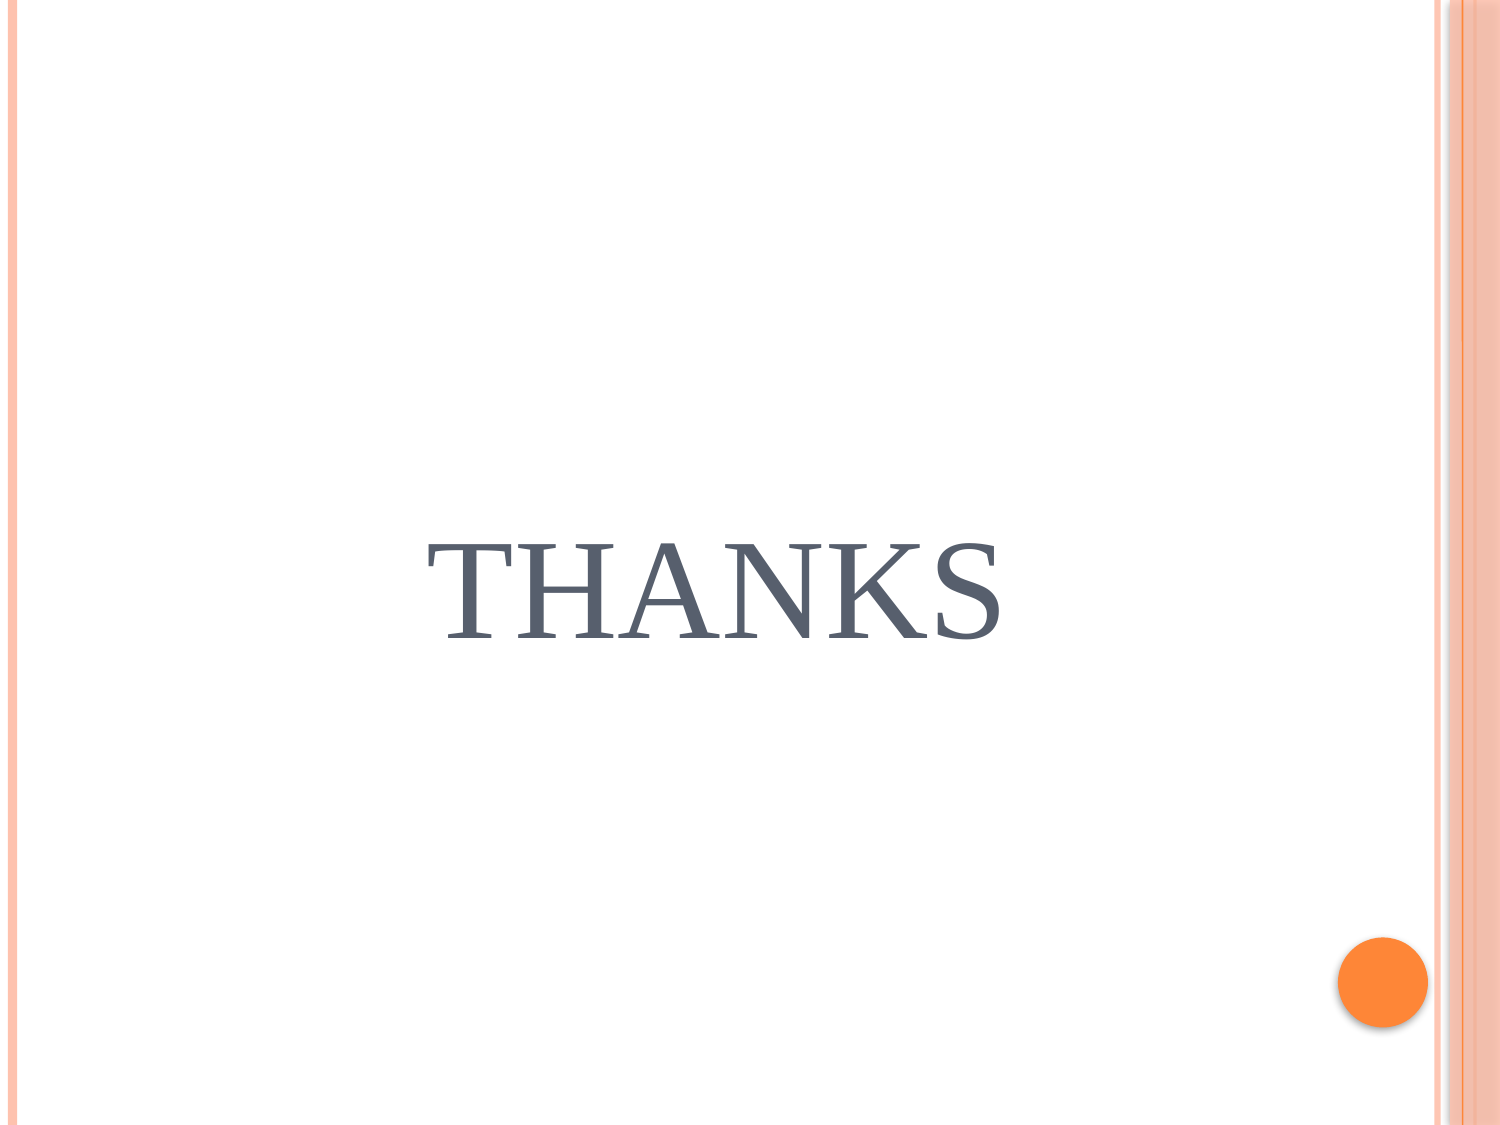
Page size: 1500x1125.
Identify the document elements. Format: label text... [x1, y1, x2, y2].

title Thanks [112, 487, 1338, 675]
